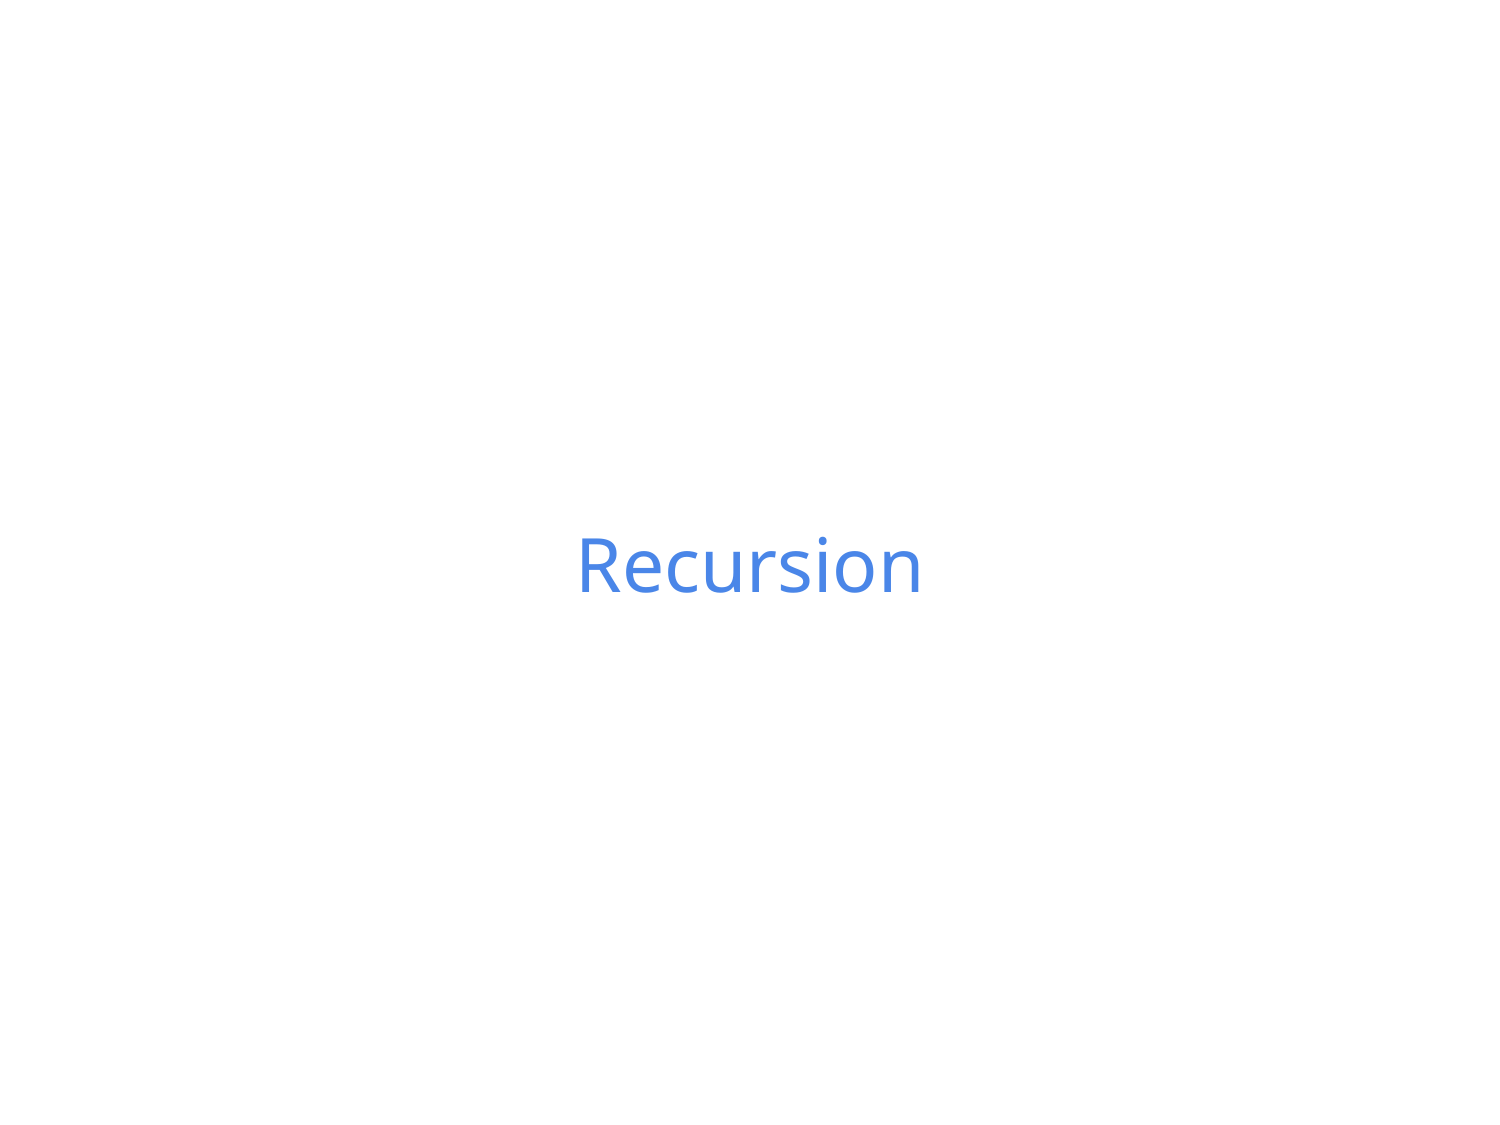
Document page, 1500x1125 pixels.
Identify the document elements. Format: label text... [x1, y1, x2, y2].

title Recursion [51, 470, 1449, 655]
